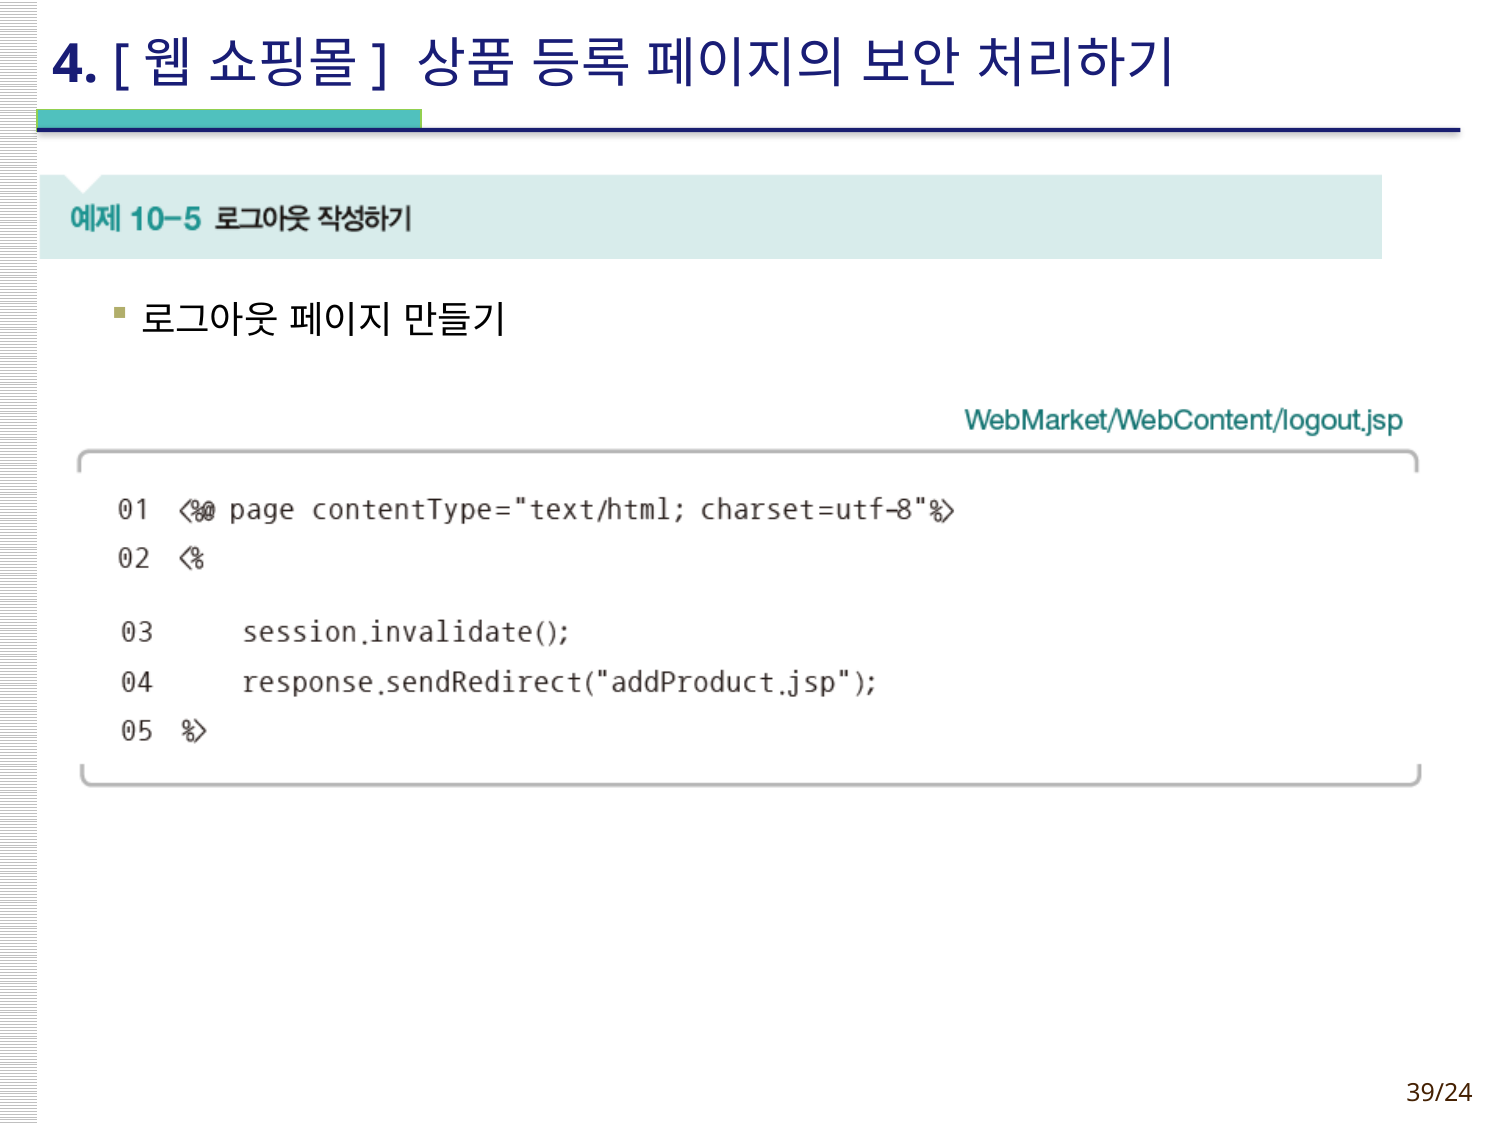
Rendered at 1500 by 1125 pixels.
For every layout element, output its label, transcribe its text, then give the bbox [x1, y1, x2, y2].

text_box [66, 385, 1431, 803]
title 4. [웹 쇼핑몰] 상품 등록 페이지의 보안 처리하기 [37, 13, 1278, 109]
list 로그아웃 페이지 만들기 [37, 152, 1463, 1091]
picture [37, 172, 1382, 259]
